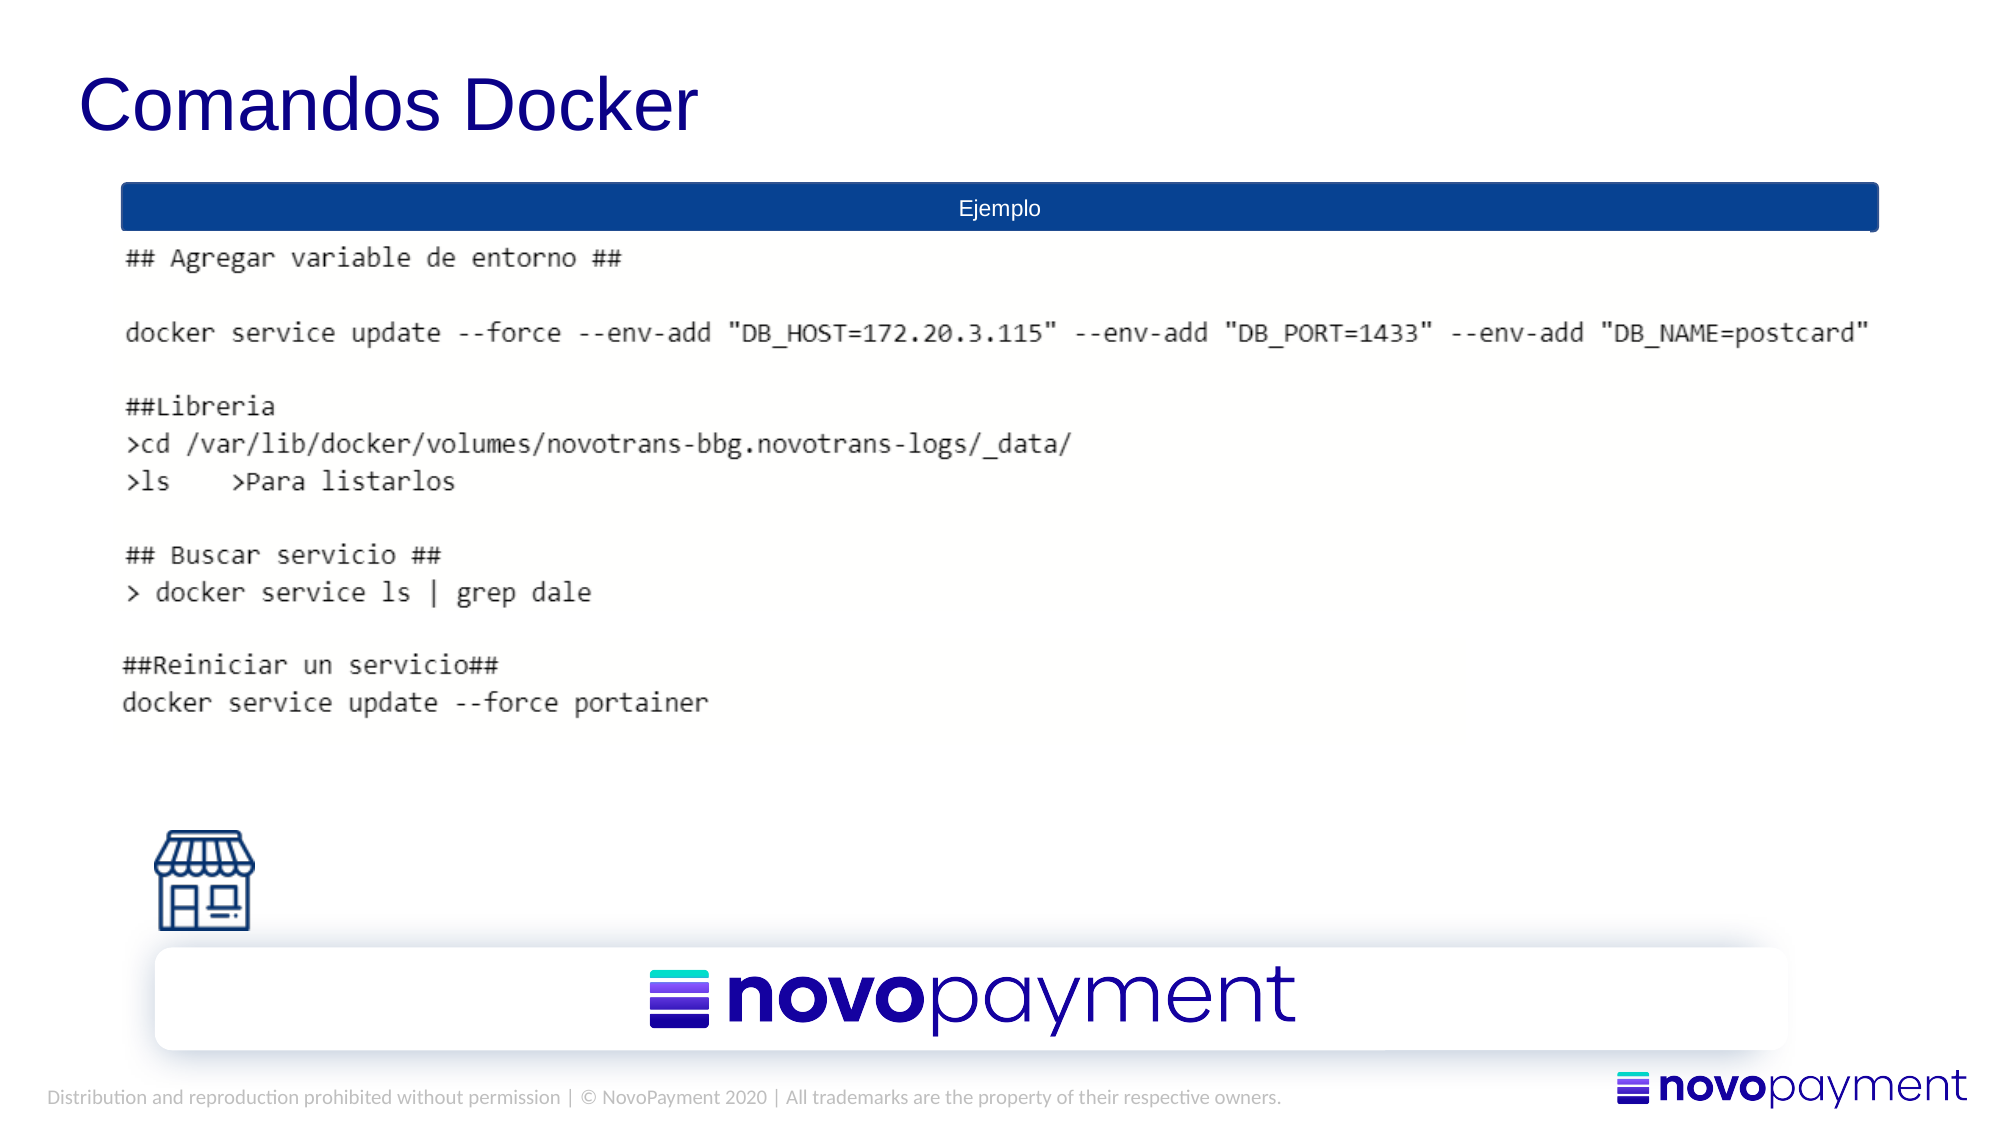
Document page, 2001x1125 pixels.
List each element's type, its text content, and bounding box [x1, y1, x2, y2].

picture [113, 231, 1870, 611]
picture [642, 959, 1301, 1039]
picture [154, 830, 255, 931]
text_box Ejemplo [120, 182, 1880, 233]
text_box [153, 946, 1790, 1052]
text_box Comandos Docker [63, 47, 1942, 165]
picture [1613, 1066, 1970, 1110]
picture [113, 638, 1466, 745]
